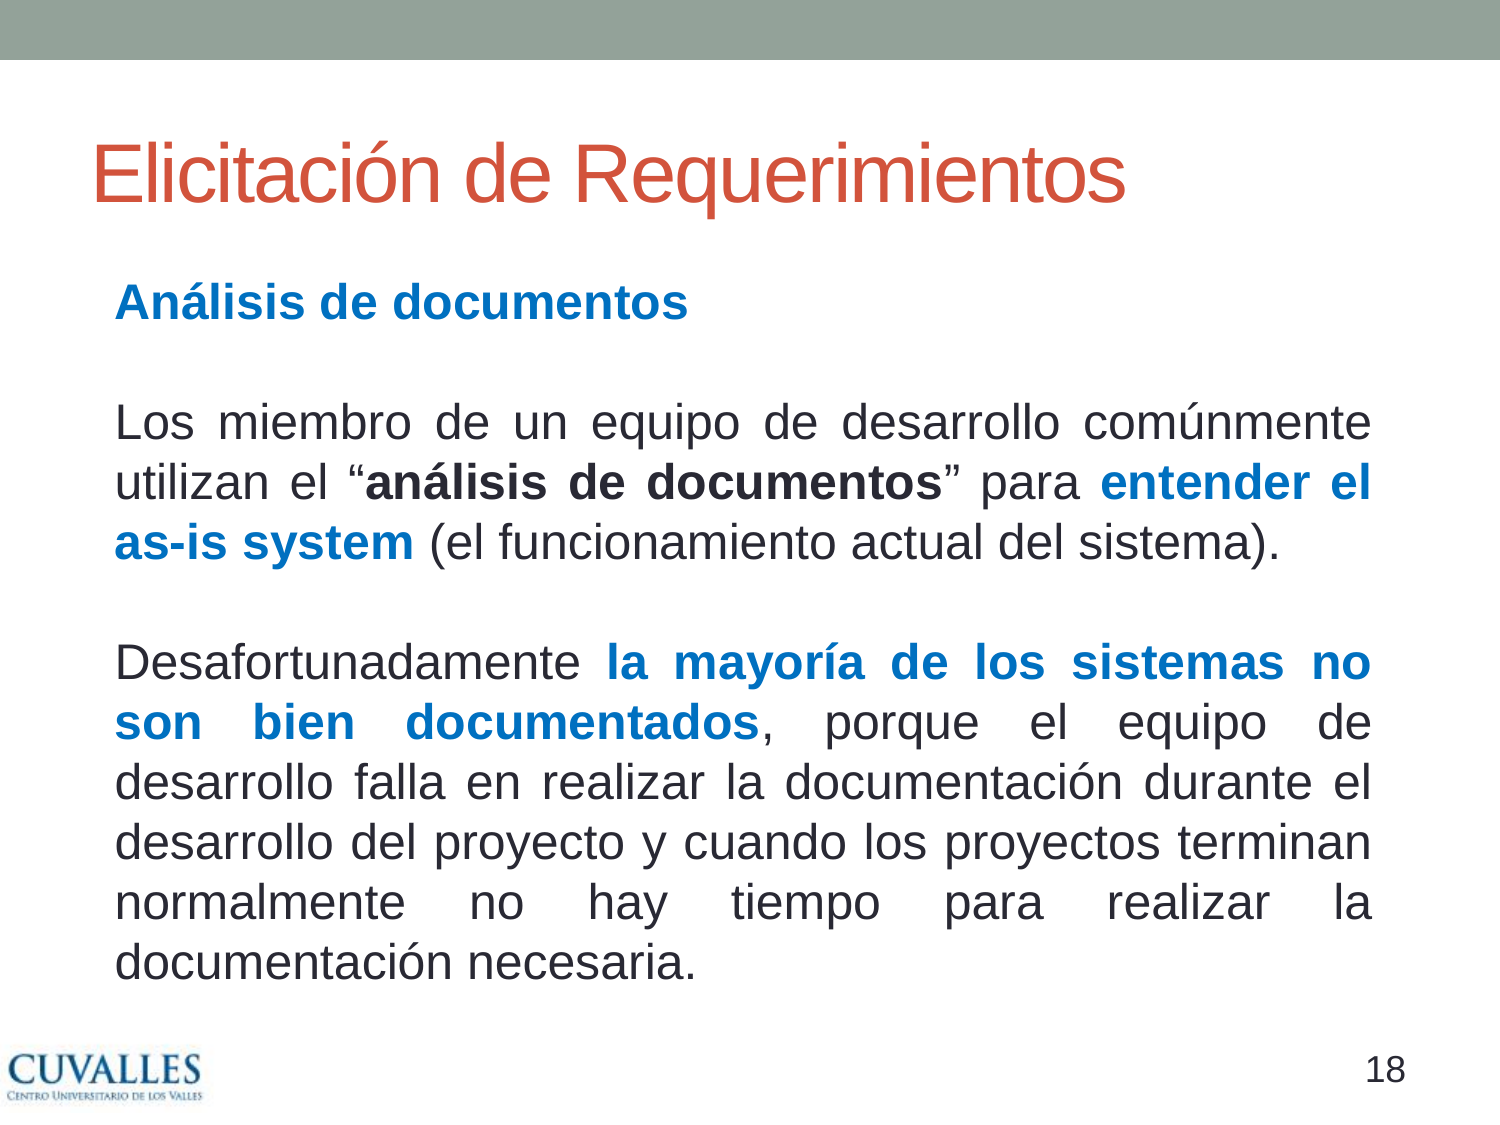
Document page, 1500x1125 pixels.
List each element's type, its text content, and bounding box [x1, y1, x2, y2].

title Elicitación de Requerimientos [75, 87, 1425, 250]
slide_number 17 [1350, 1037, 1500, 1092]
picture [0, 1037, 215, 1113]
text_box Análisis de documentos Los miembro de un equipo de desarrollo comúnmente utilizan el “análisis de documentos” para entender el as-is system (el funcionamiento actual del sistema). Desafortunadamente la mayoría de los sistemas no son bien documentados, porque el equipo de desarrollo falla en realizar la documentación durante el desarrollo del proyecto y cuando los proyectos terminan normalmente no hay tiempo para realizar la documentación necesaria. [99, 262, 1388, 998]
